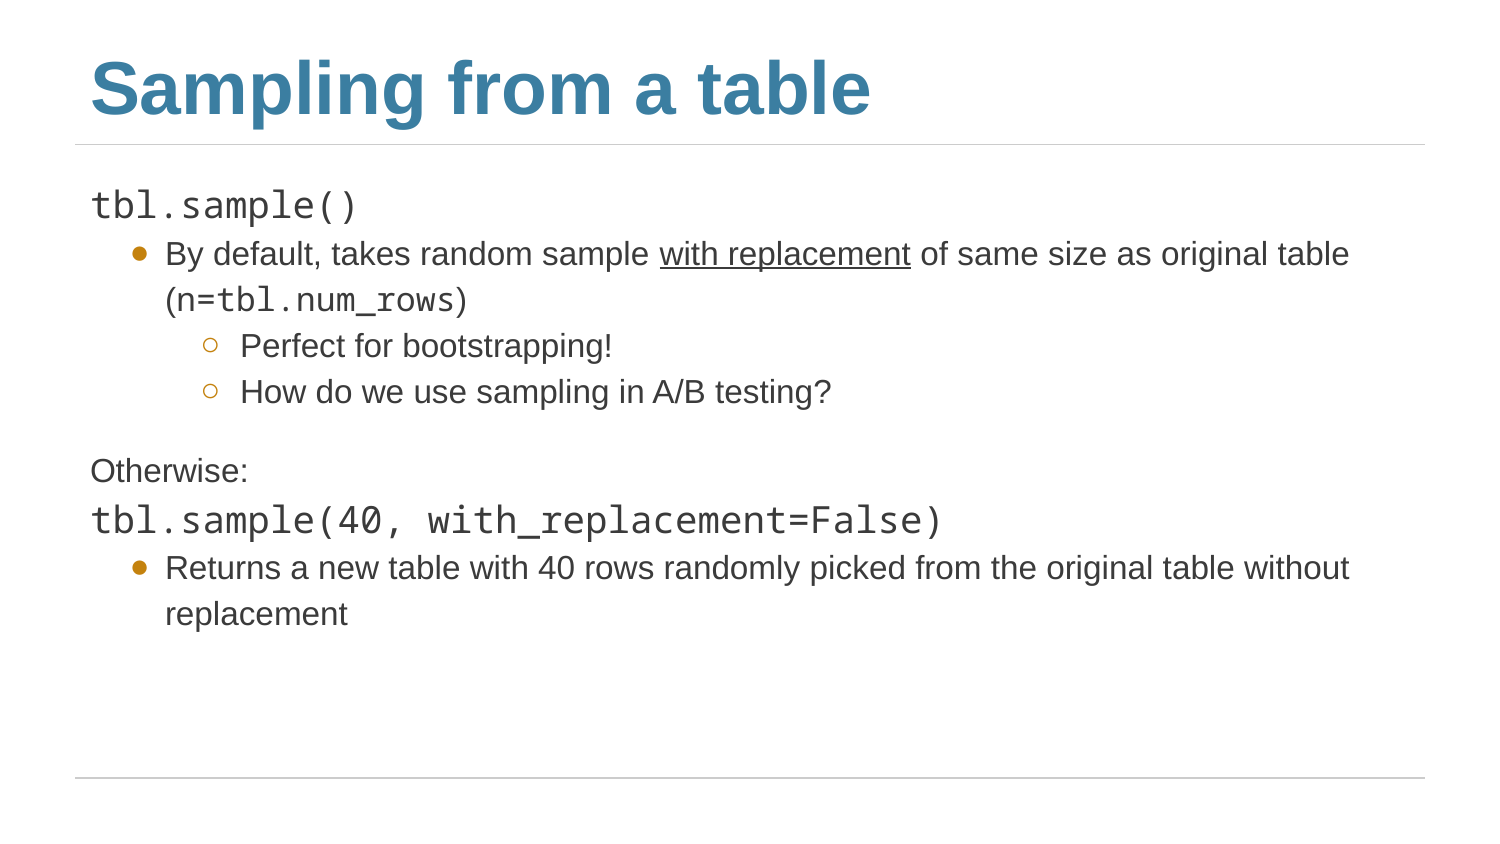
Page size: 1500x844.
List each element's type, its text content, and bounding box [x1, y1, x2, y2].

title Sampling from a table [75, 33, 1175, 145]
list tbl.sample() By default, takes random sample with replacement of same size as original table (n=tbl.num_rows) Perfect for bootstrapping! How do we use sampling in A/B testing? Otherwise: tbl.sample(40, with_replacement=False) Returns a new table with 40 rows randomly picked from the original table without replacement [75, 159, 1425, 754]
